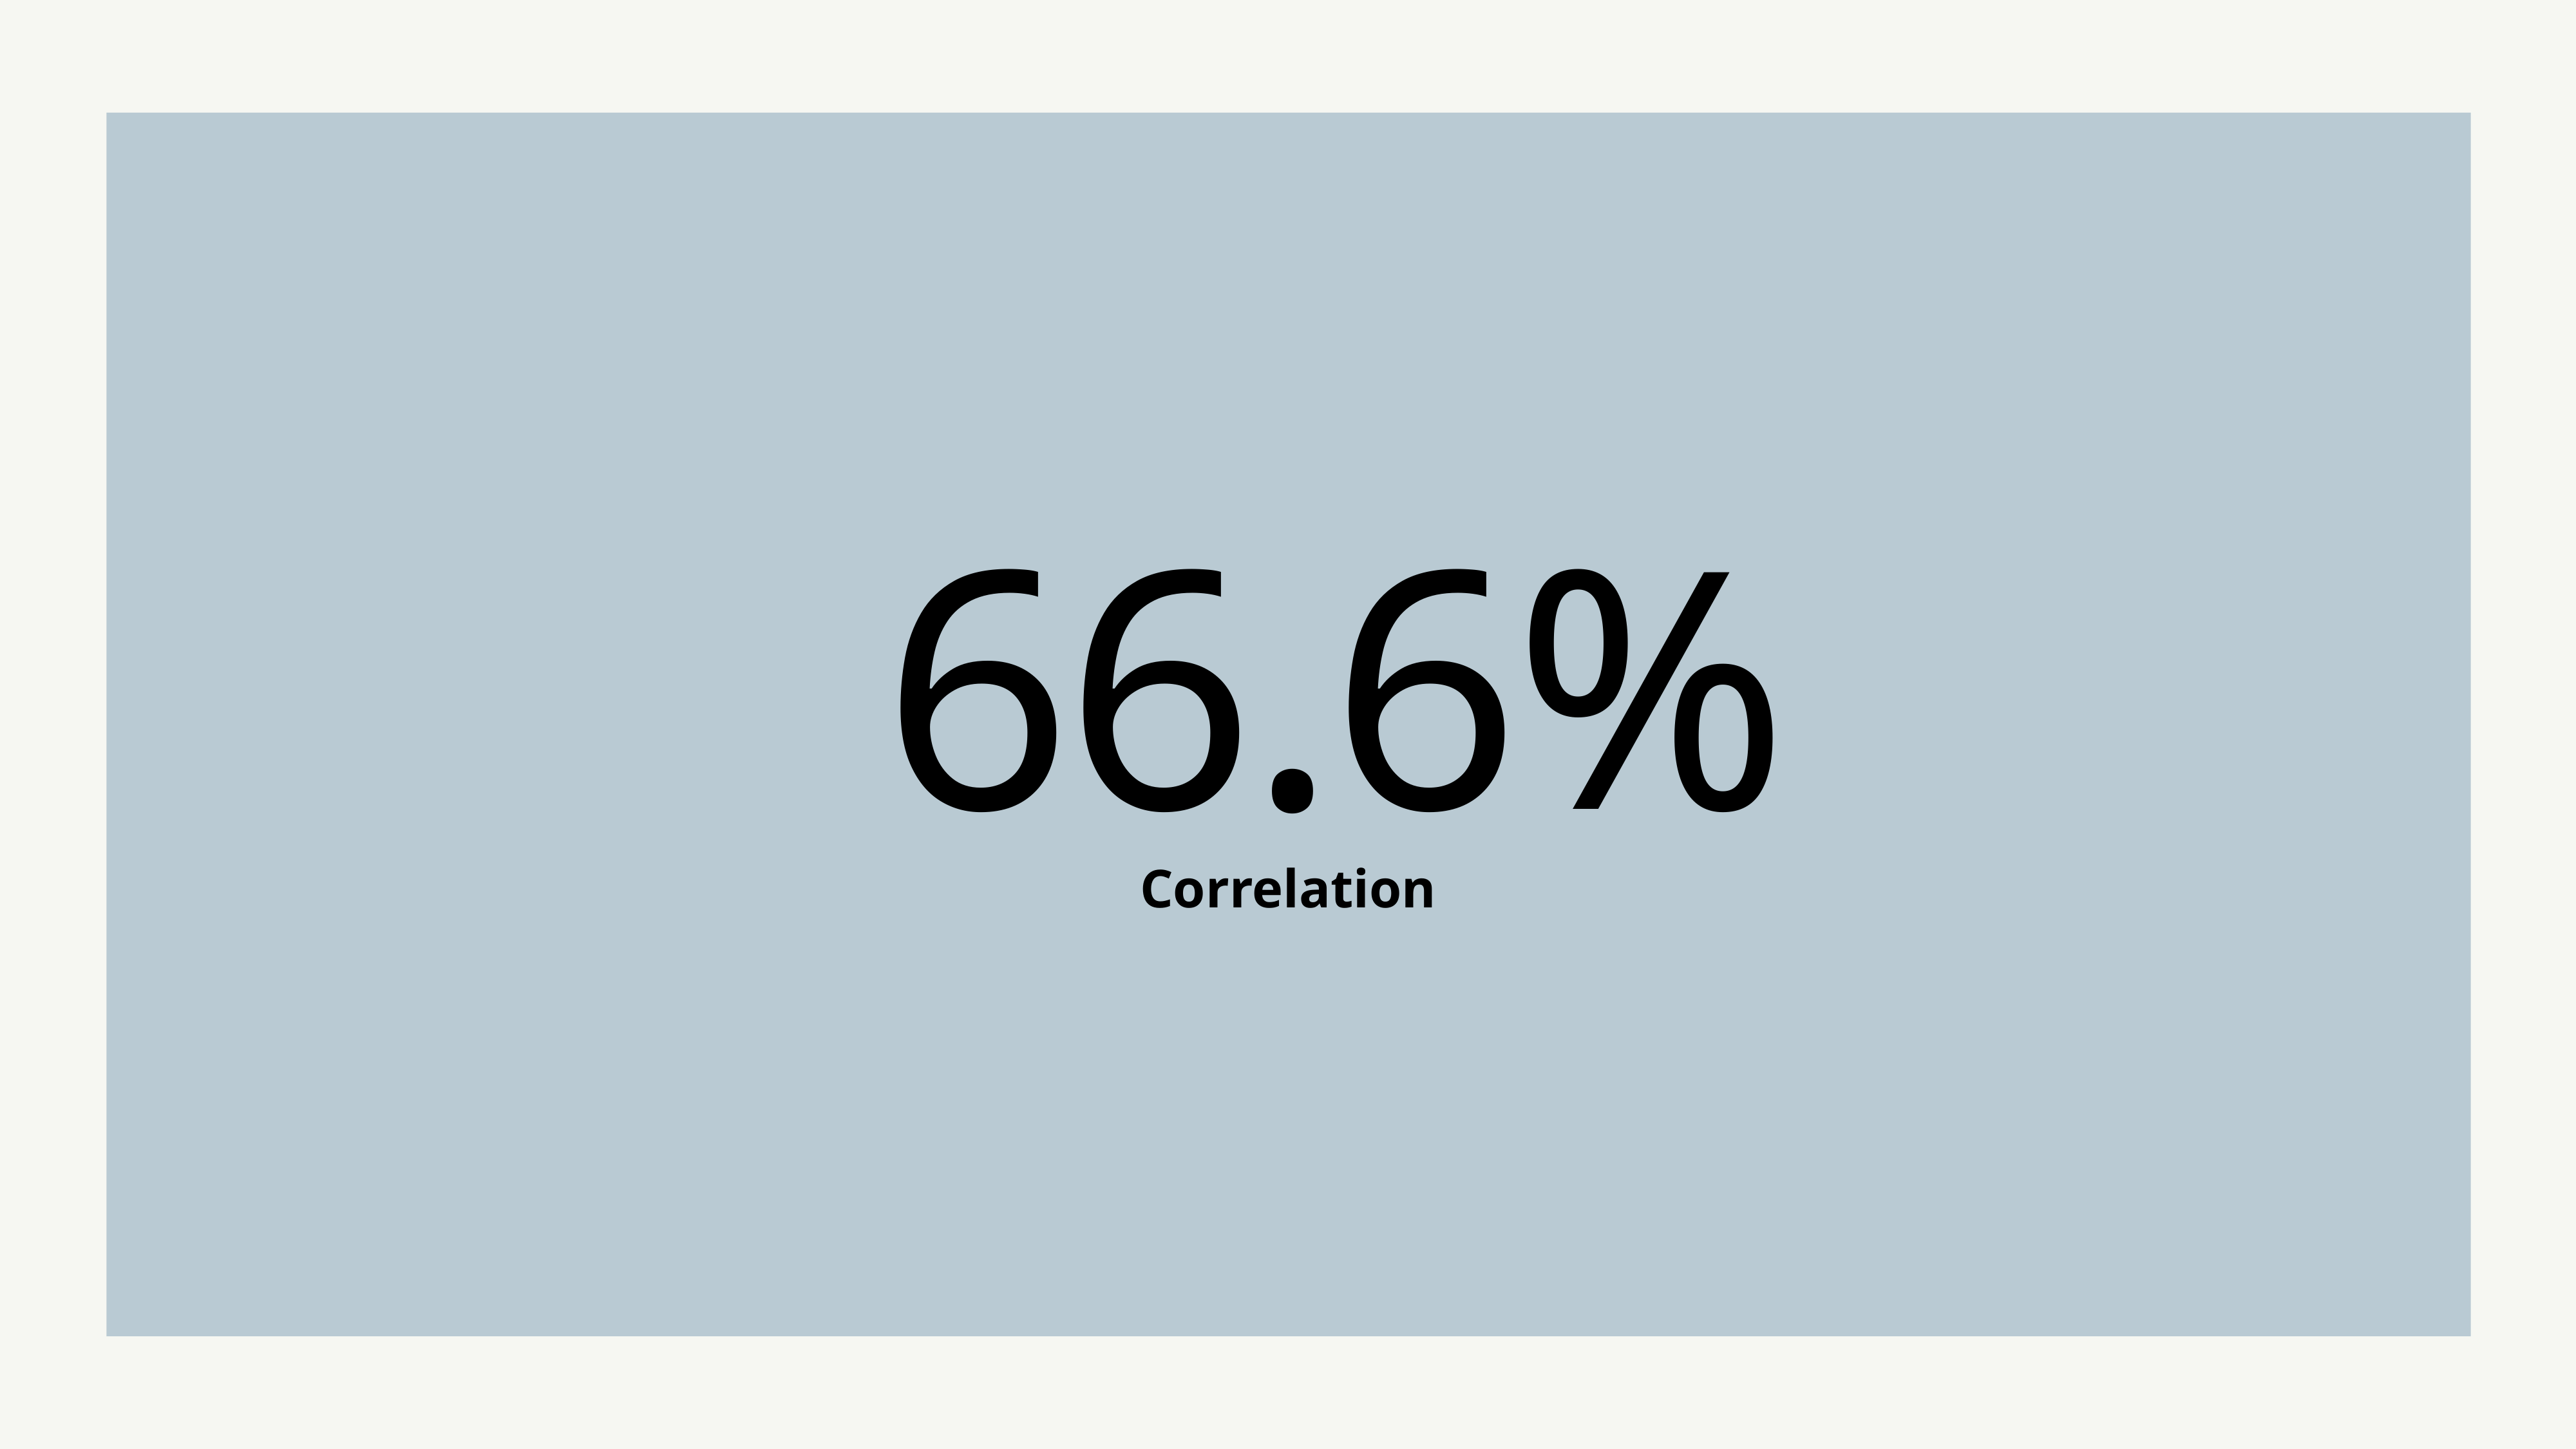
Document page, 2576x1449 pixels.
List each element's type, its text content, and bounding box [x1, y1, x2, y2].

list Correlation [216, 879, 2359, 947]
list 66.6% [216, 369, 2359, 879]
